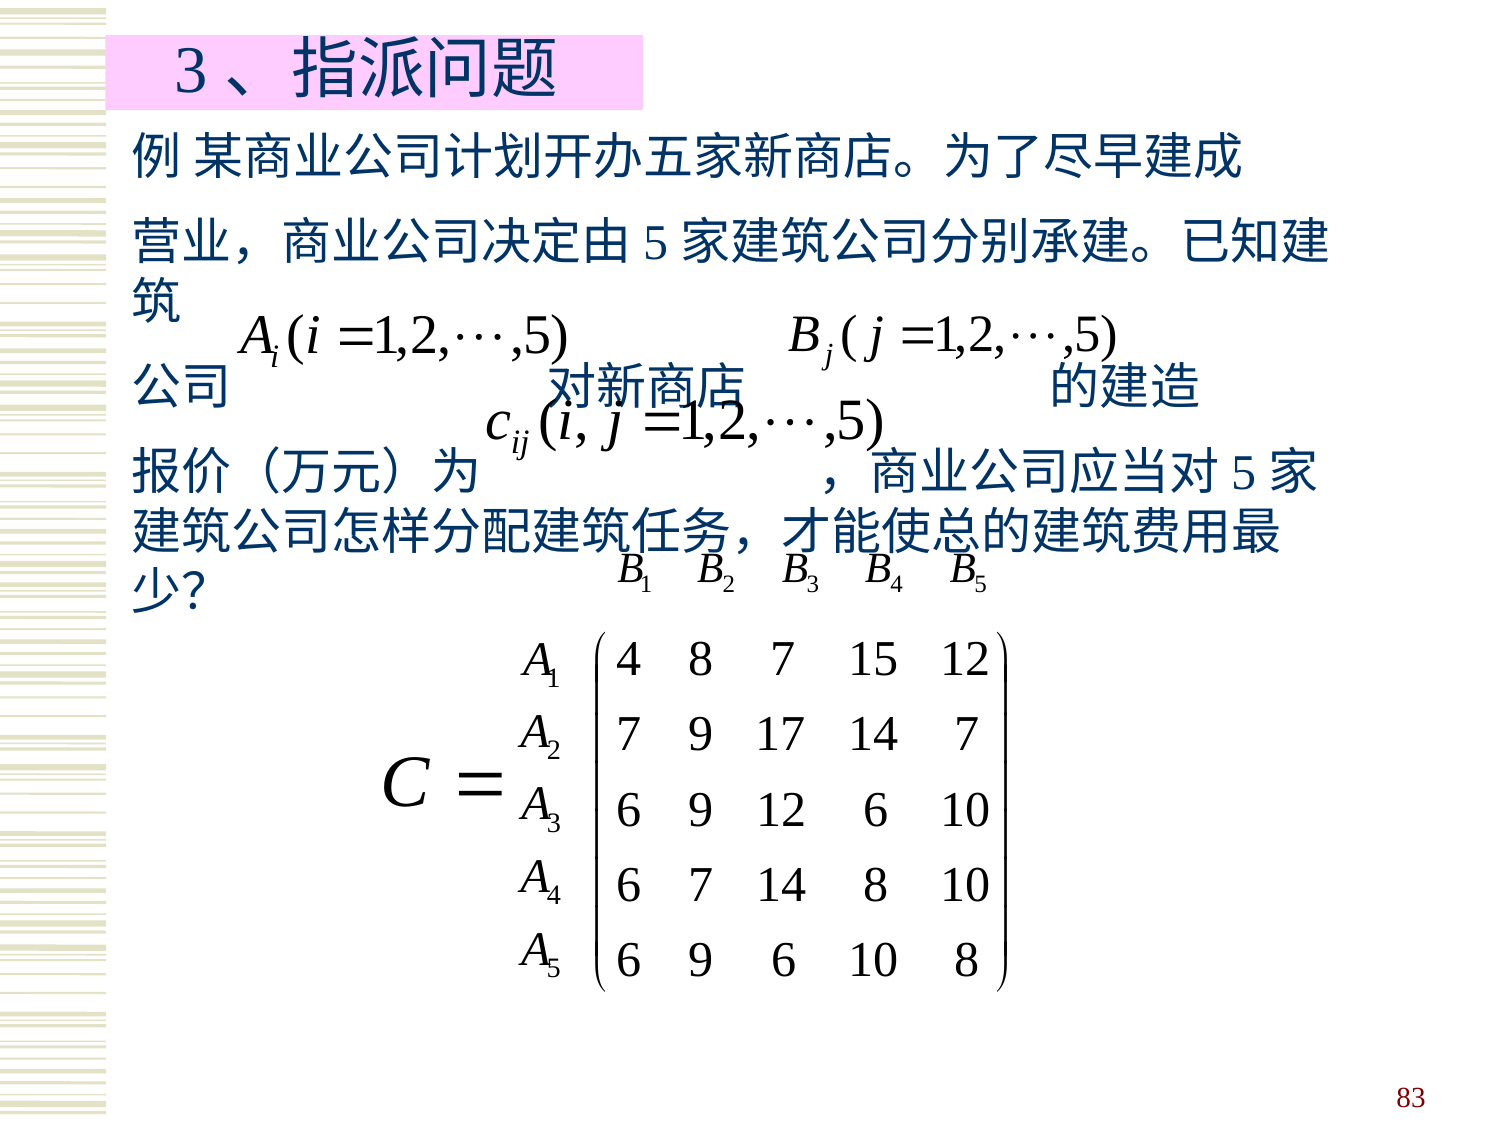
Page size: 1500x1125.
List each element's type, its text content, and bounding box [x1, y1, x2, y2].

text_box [509, 626, 575, 990]
slide_number 83 [1080, 1045, 1442, 1122]
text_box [585, 623, 1022, 1002]
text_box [778, 298, 1129, 383]
text_box 例 某商业公司计划开办五家新商店。为了尽早建成 营业，商业公司决定由5家建筑公司分别承建。已知建筑 公司 对新商店 的建造 报价（万元）为 ，商业公司应当对5家建筑公司怎样分配建筑任务，才能使总的建筑费用最少？ [117, 117, 1380, 627]
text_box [477, 380, 897, 474]
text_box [609, 538, 998, 604]
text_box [371, 738, 503, 826]
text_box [227, 297, 578, 383]
text_box 3、指派问题 [105, 35, 643, 111]
